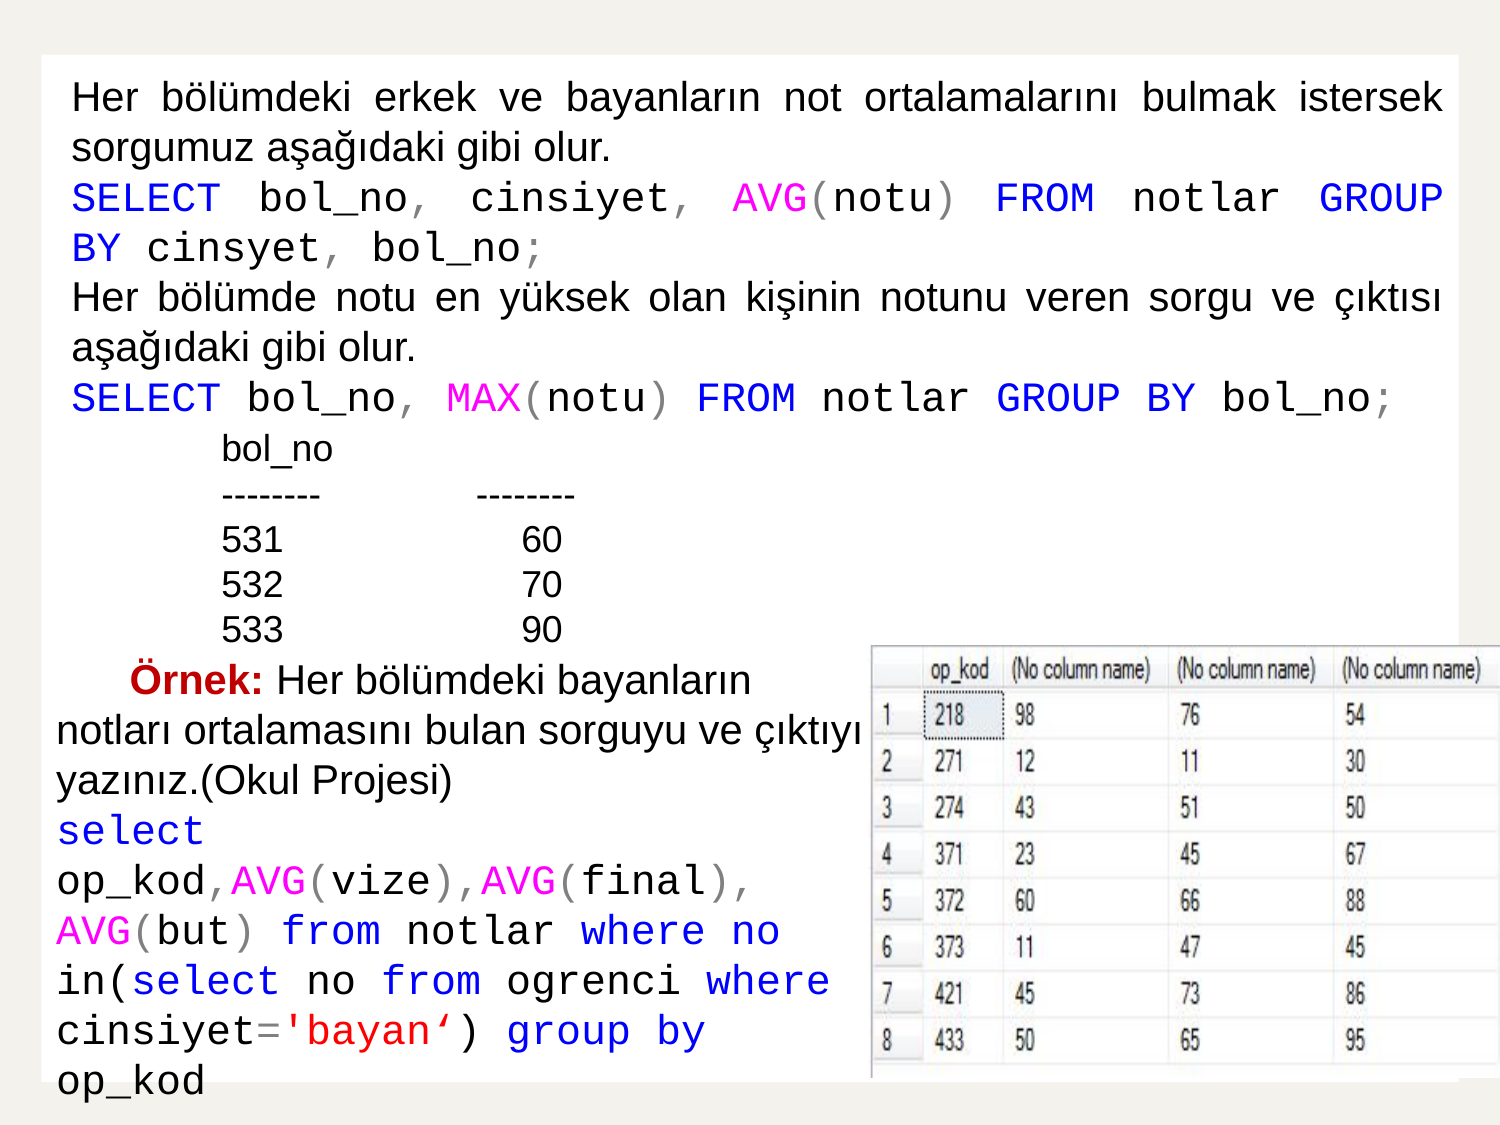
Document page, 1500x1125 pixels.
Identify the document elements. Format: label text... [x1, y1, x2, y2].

picture [867, 644, 1500, 1078]
list Her bölümdeki erkek ve bayanların not ortalamalarını bulmak istersek sorgumuz aşağıdaki gibi olur. SELECT bol_no, cinsiyet, AVG(notu) FROM notlar GROUP BY cinsyet, bol_no; Her bölümde notu en yüksek olan kişinin notunu veren sorgu ve çıktısı aşağıdaki gibi olur. SELECT bol_no, MAX(notu) FROM notlar GROUP BY bol_no; bol_no -------- -------- 531 60 532 70 533 90 [41, 54, 1459, 645]
text_box Örnek: Her bölümdeki bayanların notları ortalamasını bulan sorguyu ve çıktıyı yazınız.(Okul Projesi) select op_kod,AVG(vize),AVG(final), AVG(but) from notlar where no in(select no from ogrenci where cinsiyet='bayan‘) group by op_kod [41, 645, 892, 1125]
